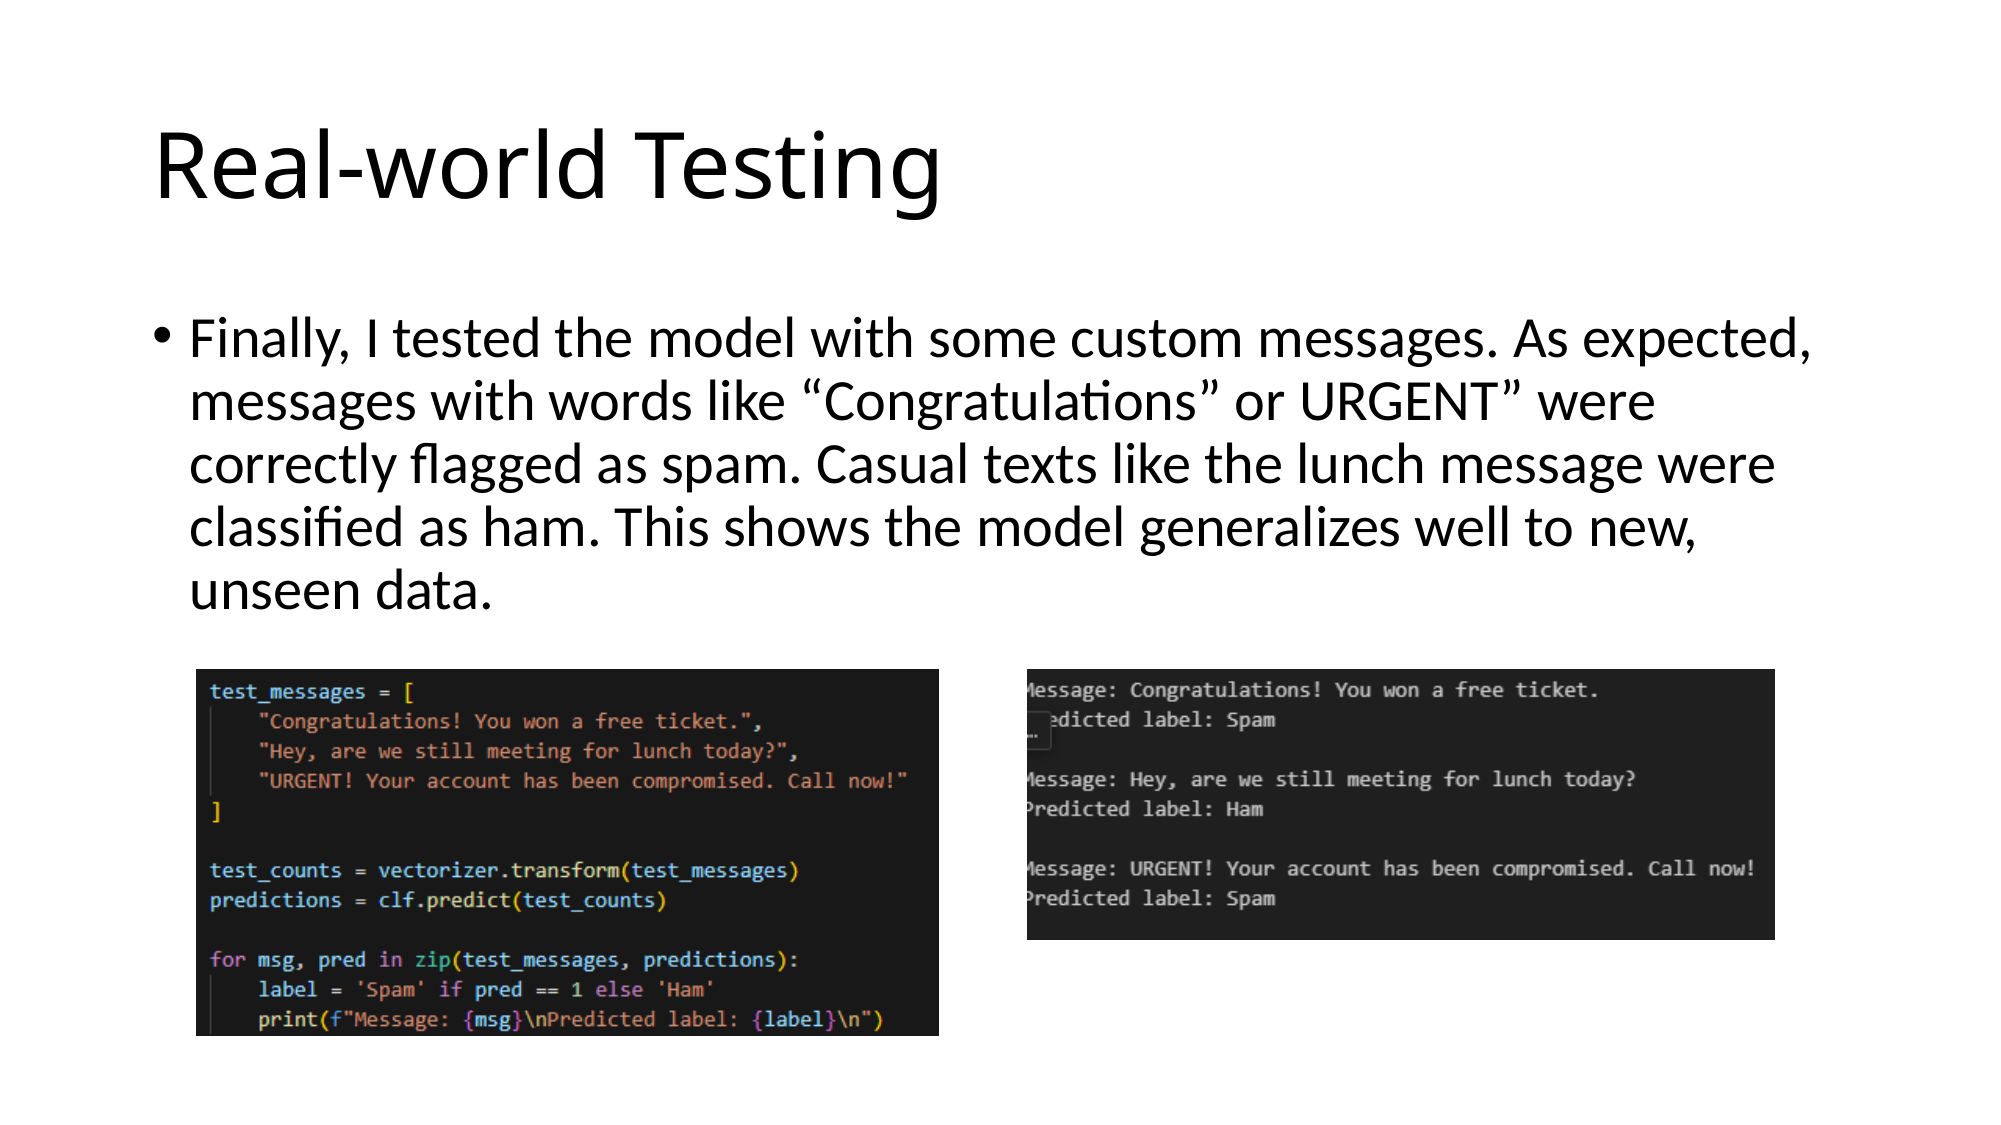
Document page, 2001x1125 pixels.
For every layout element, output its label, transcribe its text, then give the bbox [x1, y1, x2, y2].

picture [196, 669, 939, 1036]
title Real-world Testing [137, 59, 1863, 278]
picture [1027, 669, 1775, 941]
list Finally, I tested the model with some custom messages. As expected, messages with words like “Congratulations” or URGENT” were correctly flagged as spam. Casual texts like the lunch message were classified as ham. This shows the model generalizes well to new, unseen data. [137, 299, 1863, 1014]
